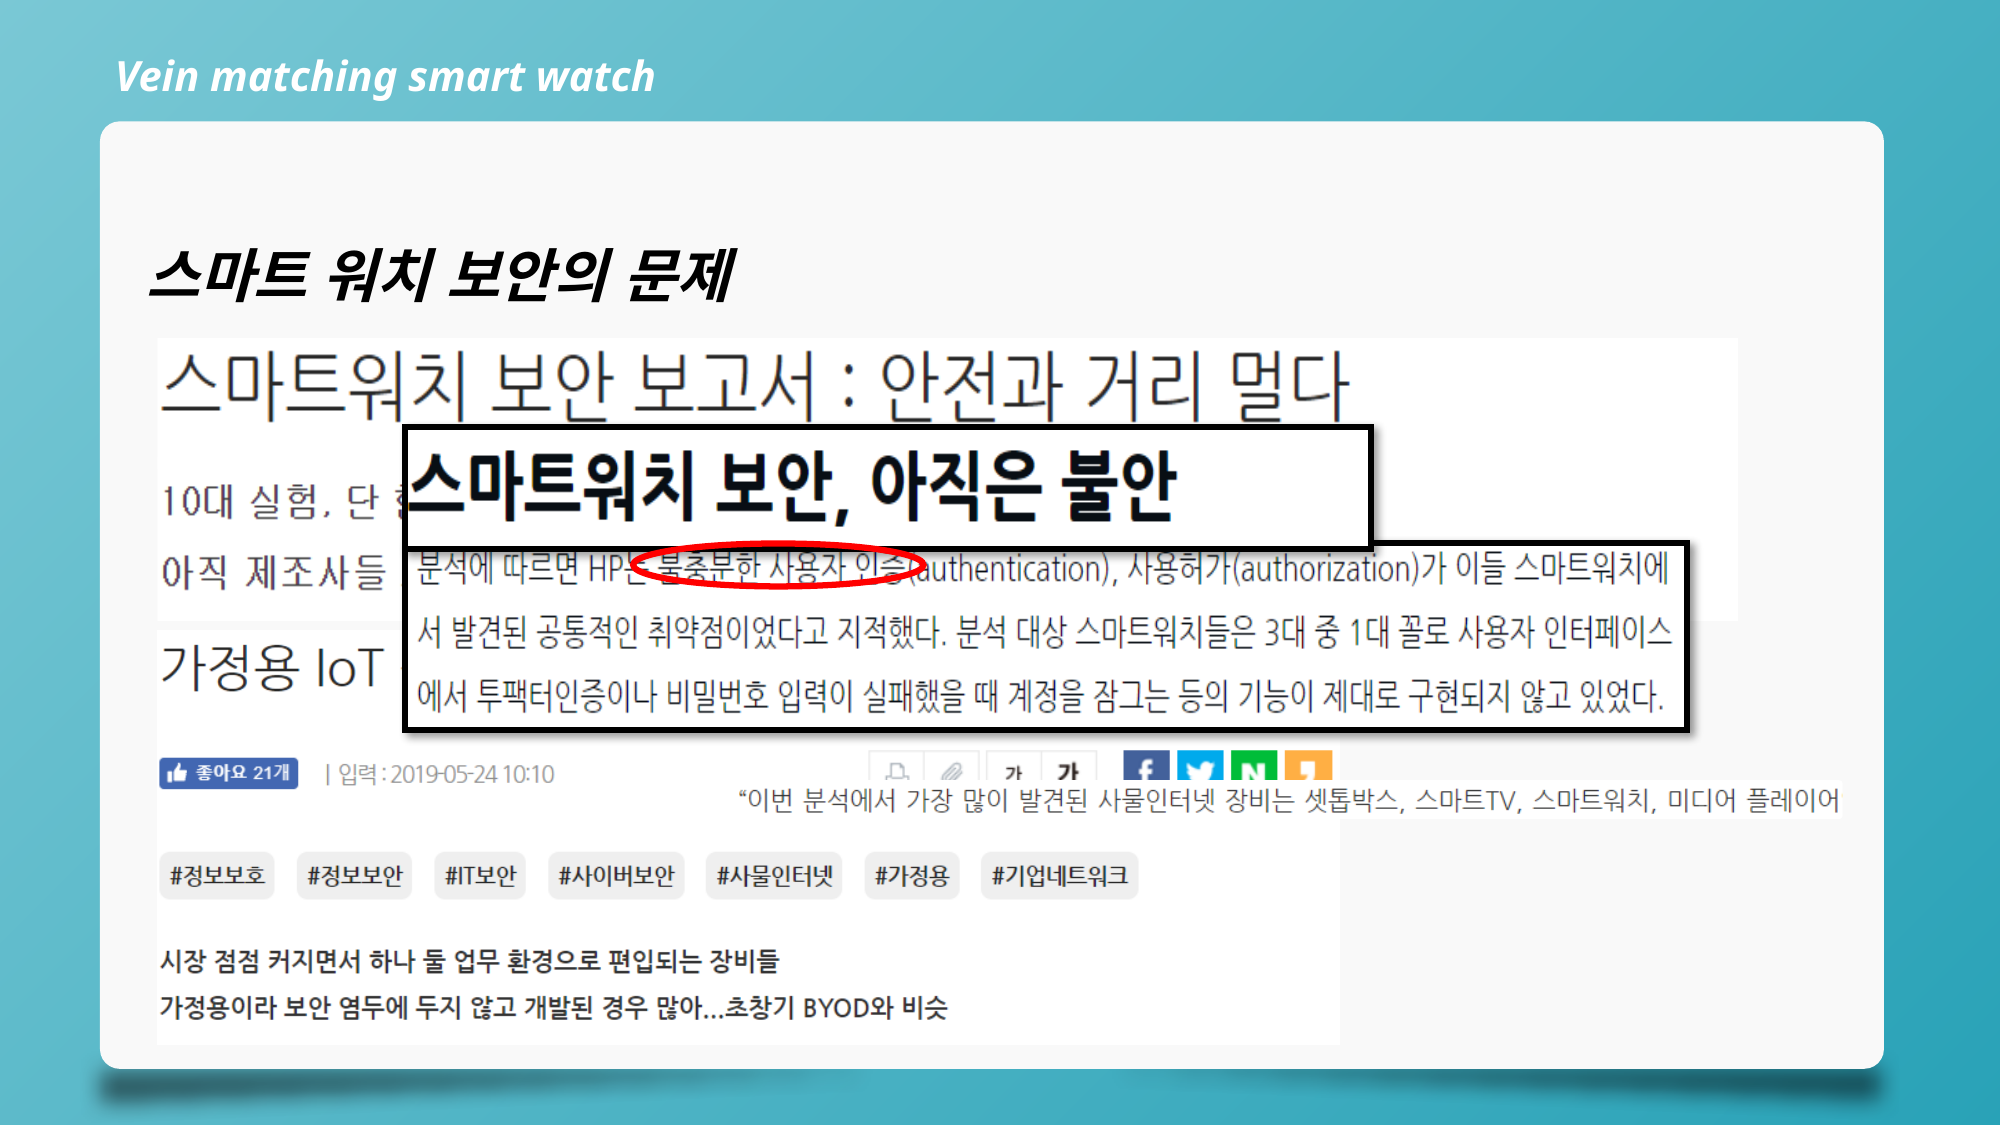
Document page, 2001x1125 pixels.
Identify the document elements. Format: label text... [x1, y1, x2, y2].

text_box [80, 121, 1900, 1125]
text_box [157, 338, 1739, 621]
text_box Vein matching smart watch [100, 42, 1229, 108]
picture [157, 630, 1843, 1045]
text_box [408, 430, 1685, 727]
